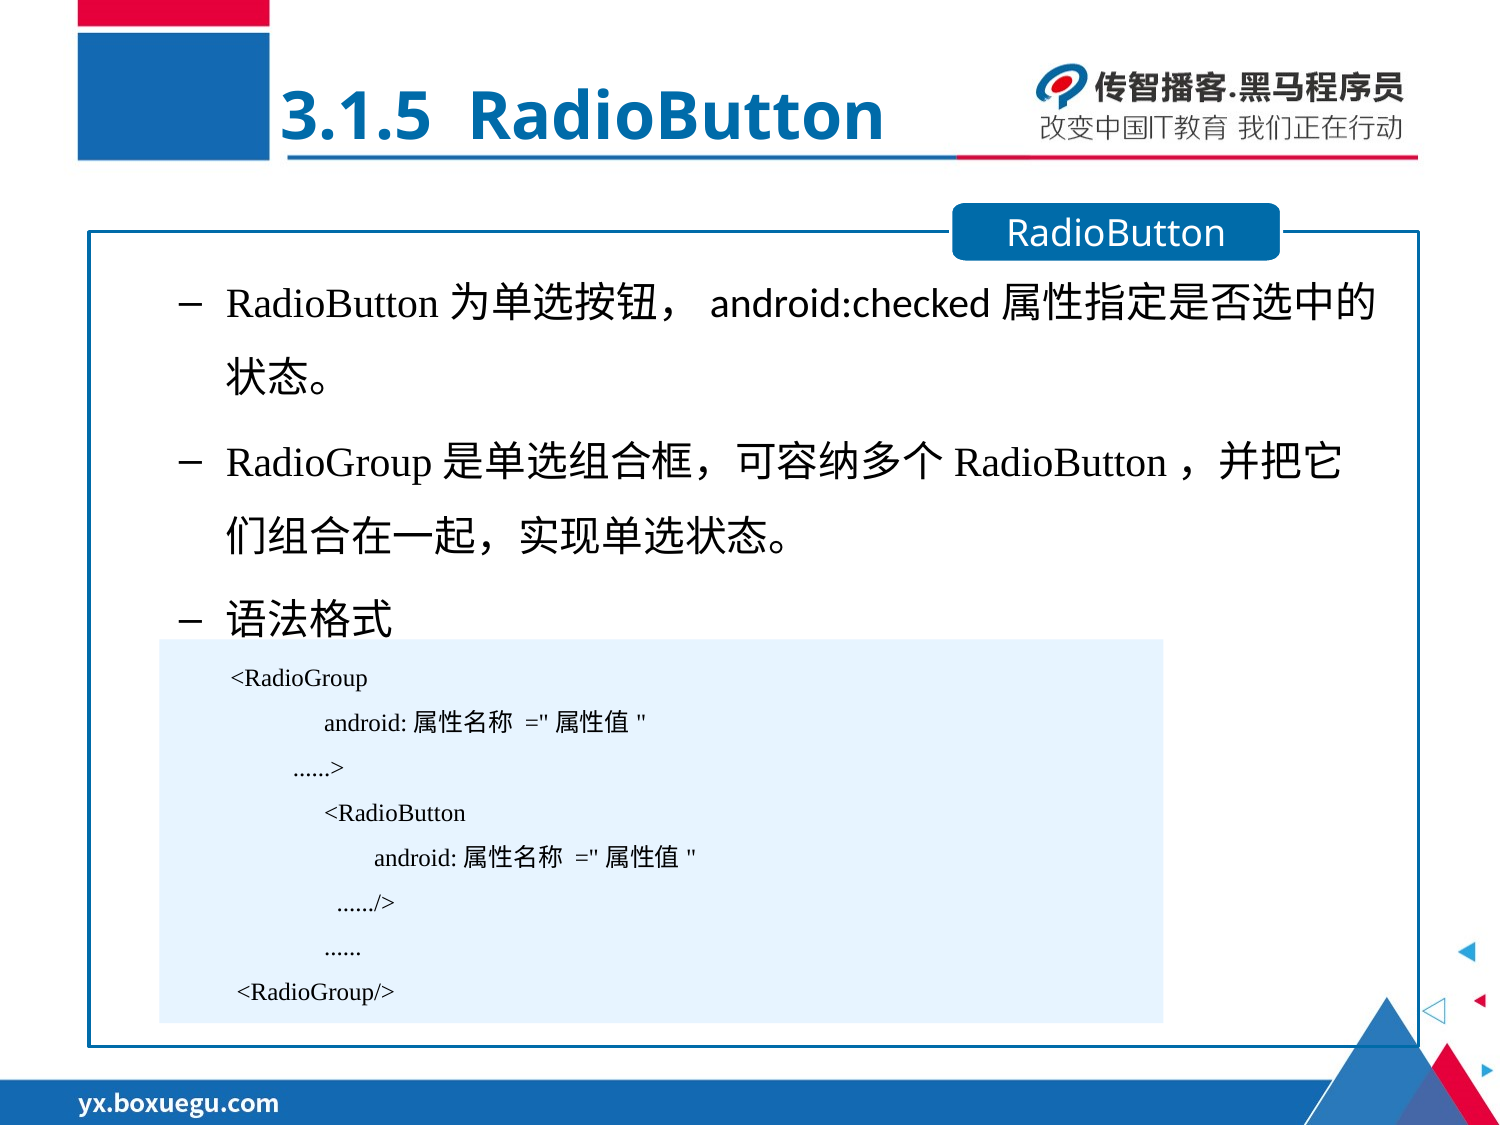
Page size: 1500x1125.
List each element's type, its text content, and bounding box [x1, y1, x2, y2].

text_box RadioButton为单选按钮，android:checked属性指定是否选中的状态。 RadioGroup是单选组合框，可容纳多个RadioButton，并把它们组合在一起，实现单选状态。 语法格式 [88, 243, 1398, 587]
text_box 3.1.5 RadioButton [265, 66, 1424, 159]
text_box RadioButton [949, 199, 1284, 243]
picture [0, 0, 1500, 1125]
text_box <RadioGroup android:属性名称 ="属性值" ......> <RadioButton android:属性名称 ="属性值" ....../> ...... <RadioGroup/> [159, 639, 1164, 1024]
text_box [89, 231, 1419, 1047]
text_box [41, 151, 853, 244]
